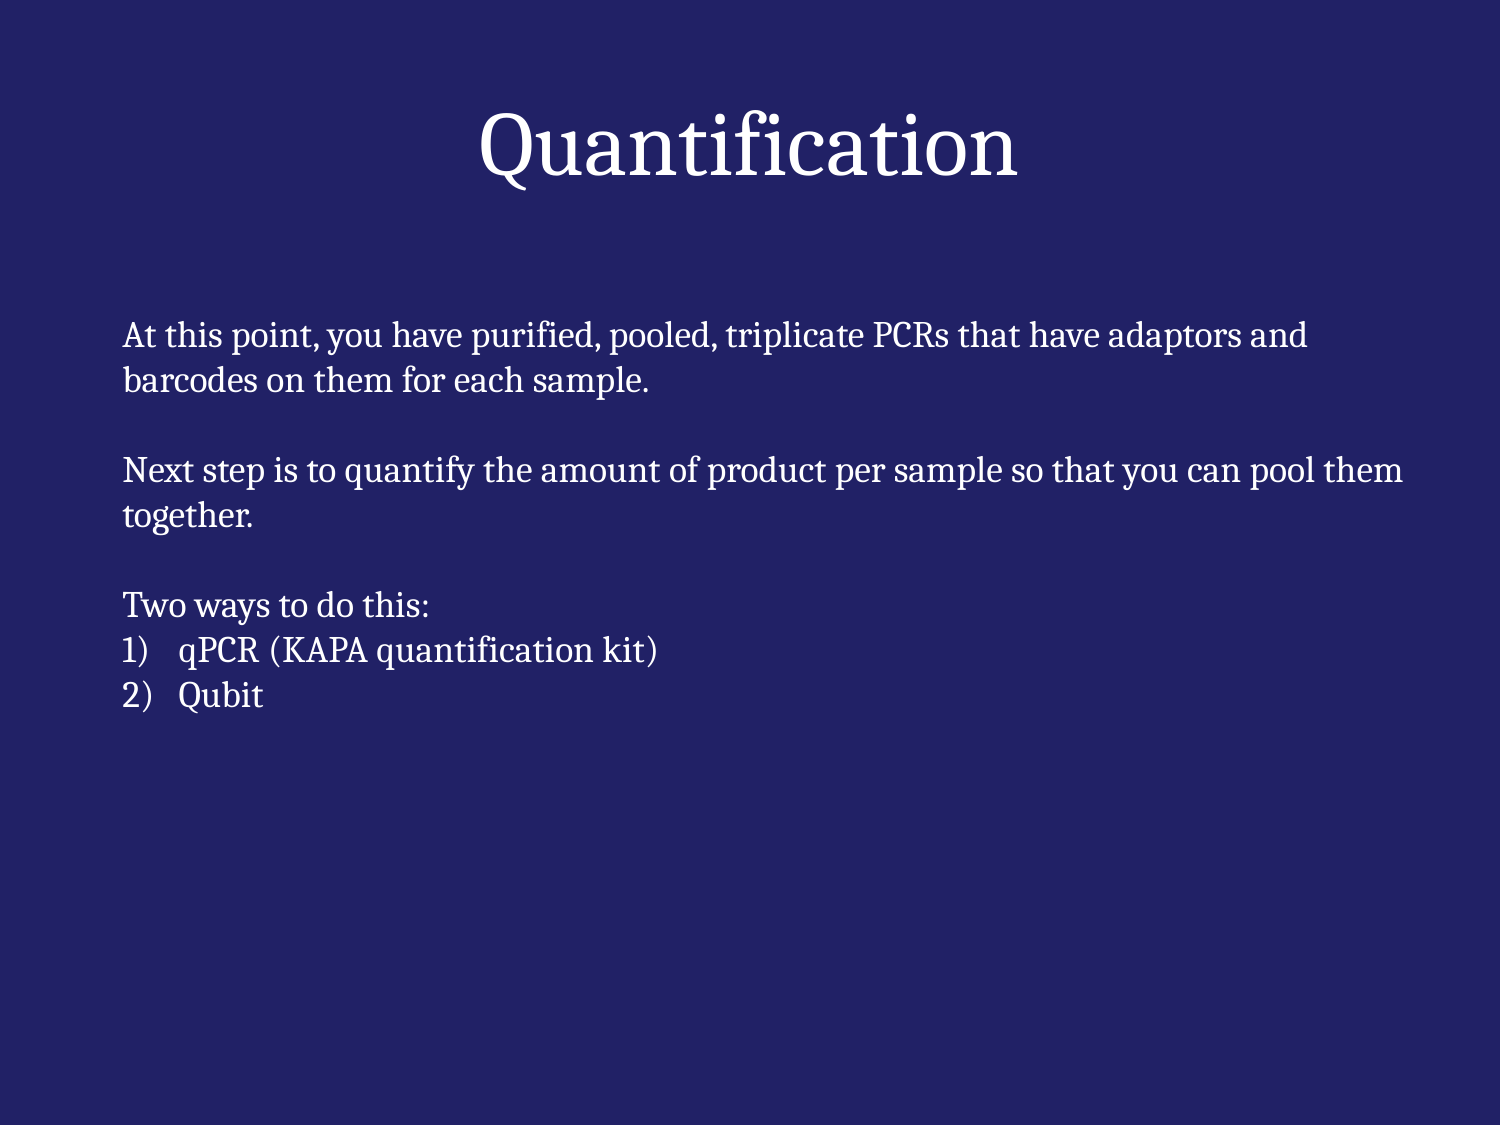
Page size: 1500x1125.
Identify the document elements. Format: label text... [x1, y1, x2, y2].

title Quantification [75, 45, 1425, 233]
text_box At this point, you have purified, pooled, triplicate PCRs that have adaptors and barcodes on them for each sample. Next step is to quantify the amount of product per sample so that you can pool them together. Two ways to do this: qPCR (KAPA quantification kit) Qubit [107, 302, 1425, 723]
